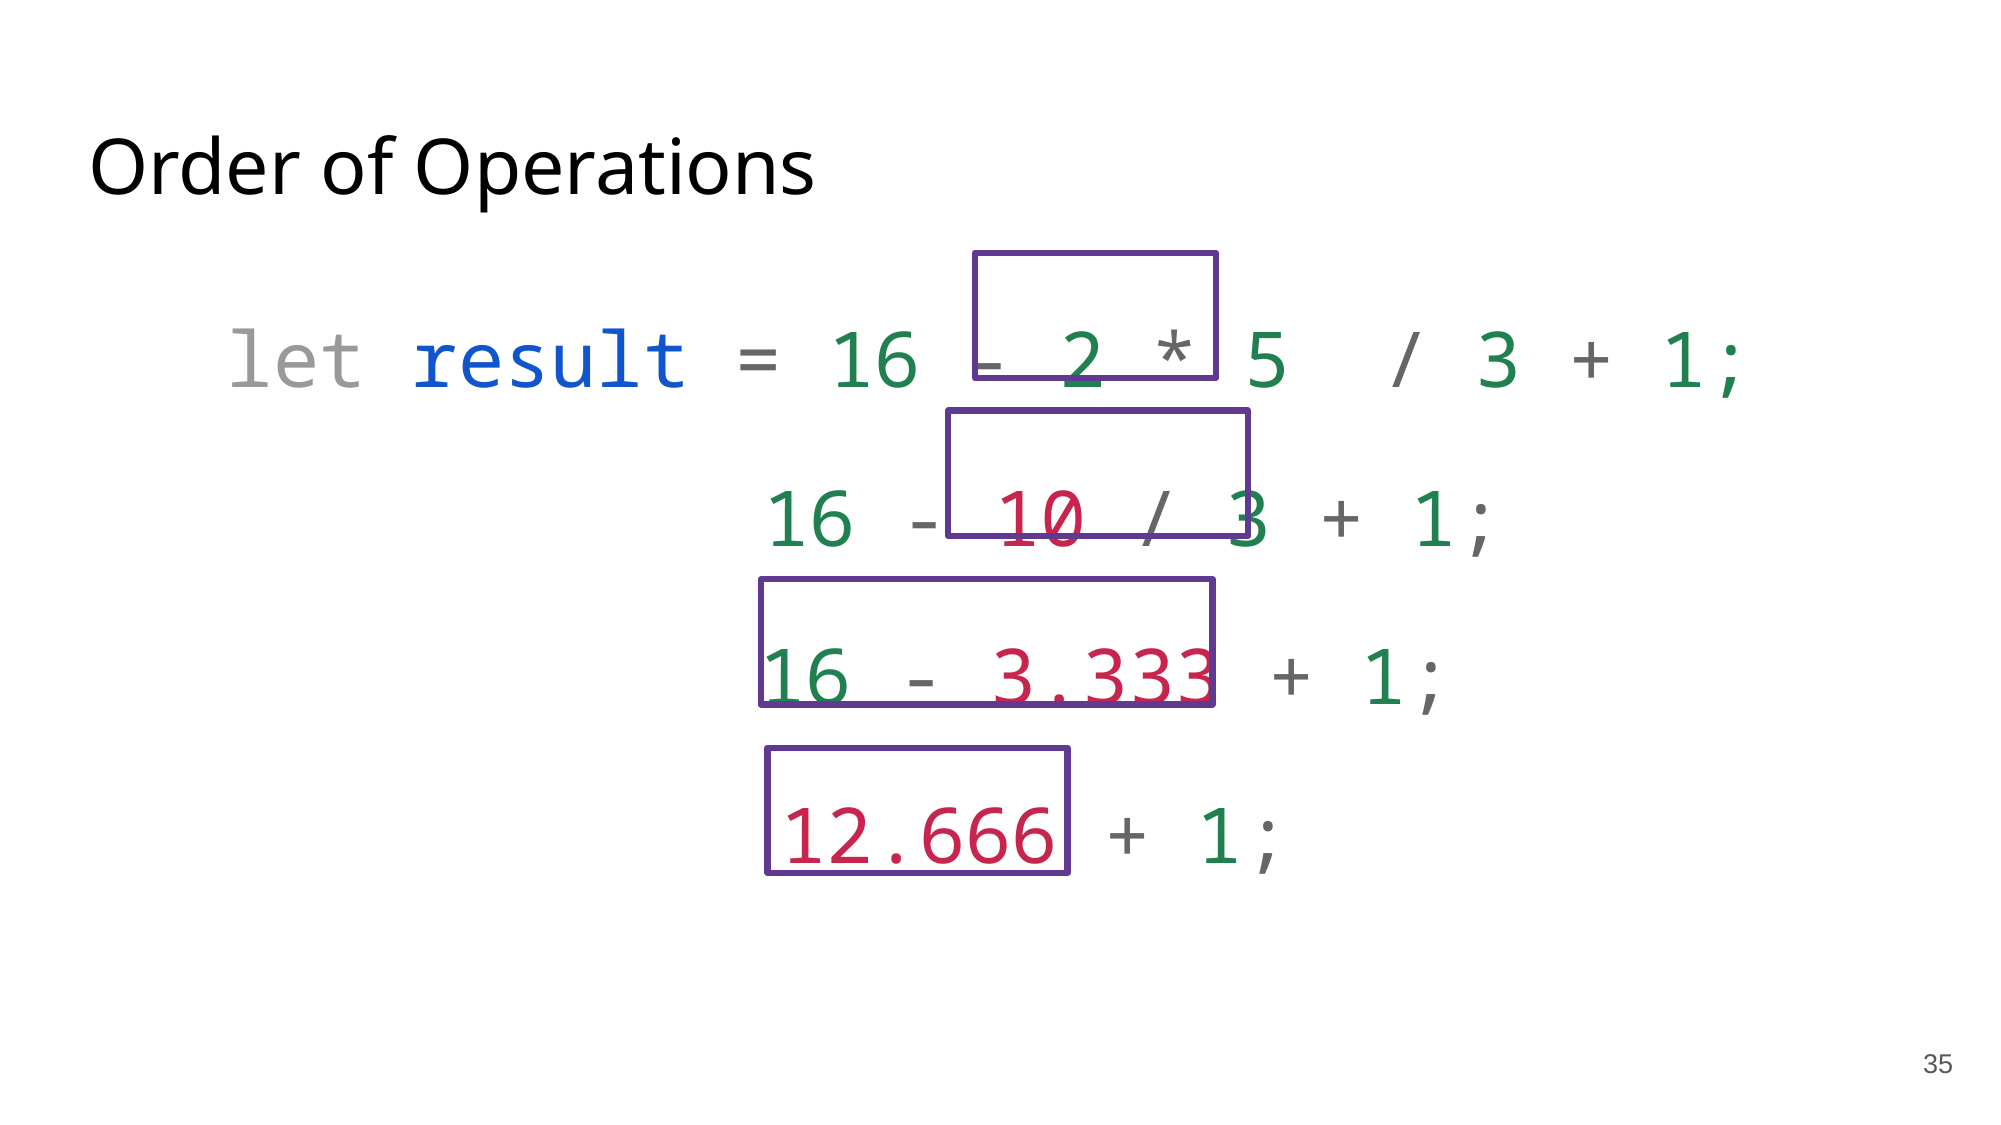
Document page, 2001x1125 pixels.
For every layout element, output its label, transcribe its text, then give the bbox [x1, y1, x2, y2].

text_box [948, 410, 1249, 536]
title Order of Operations [68, 97, 1932, 223]
slide_number 35 [1853, 1019, 1974, 1106]
text_box [532, 260, 735, 347]
text_box [760, 579, 1213, 705]
text_box [767, 747, 1068, 874]
text_box [974, 252, 1216, 378]
list let result = 16 - 2 * 5 / 3 + 1; 16 - 10 / 3 + 1; 16 - 3.333 + 1; 12.666 + 1; [68, 252, 1932, 411]
